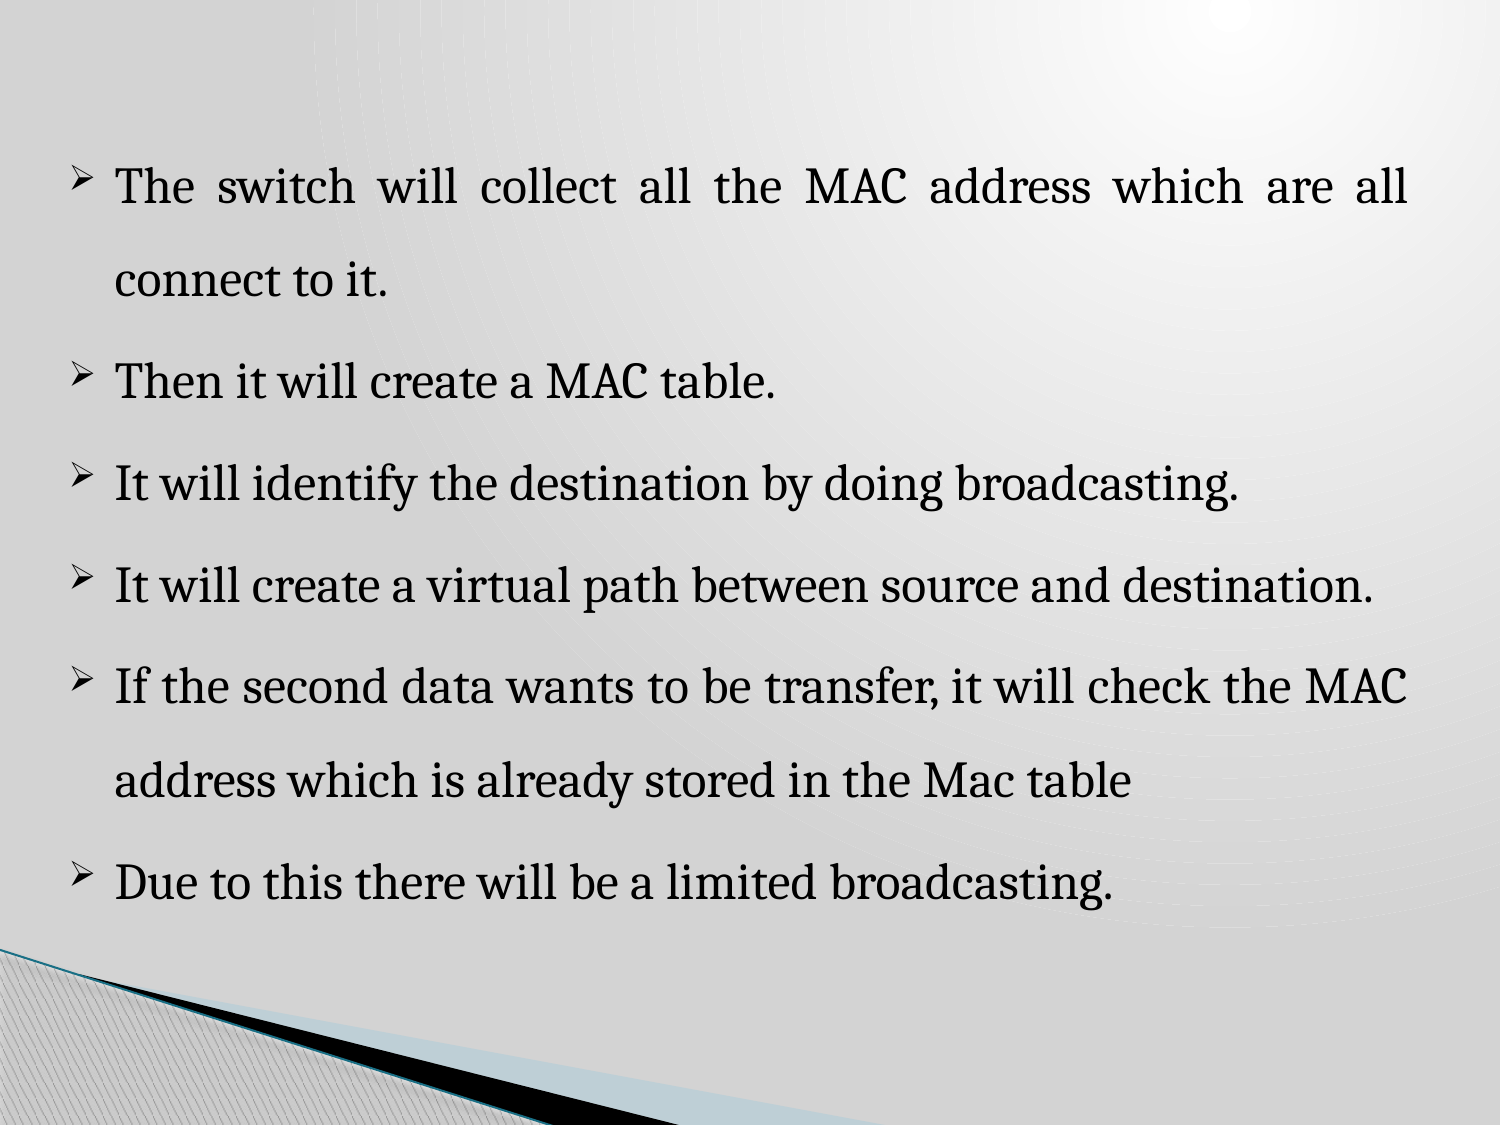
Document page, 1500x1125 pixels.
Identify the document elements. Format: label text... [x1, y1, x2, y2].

list The switch will collect all the MAC address which are all connect to it. Then it will create a MAC table. It will identify the destination by doing broadcasting. It will create a virtual path between source and destination. If the second data wants to be transfer, it will check the MAC address which is already stored in the Mac table Due to this there will be a limited broadcasting. [37, 112, 1425, 986]
